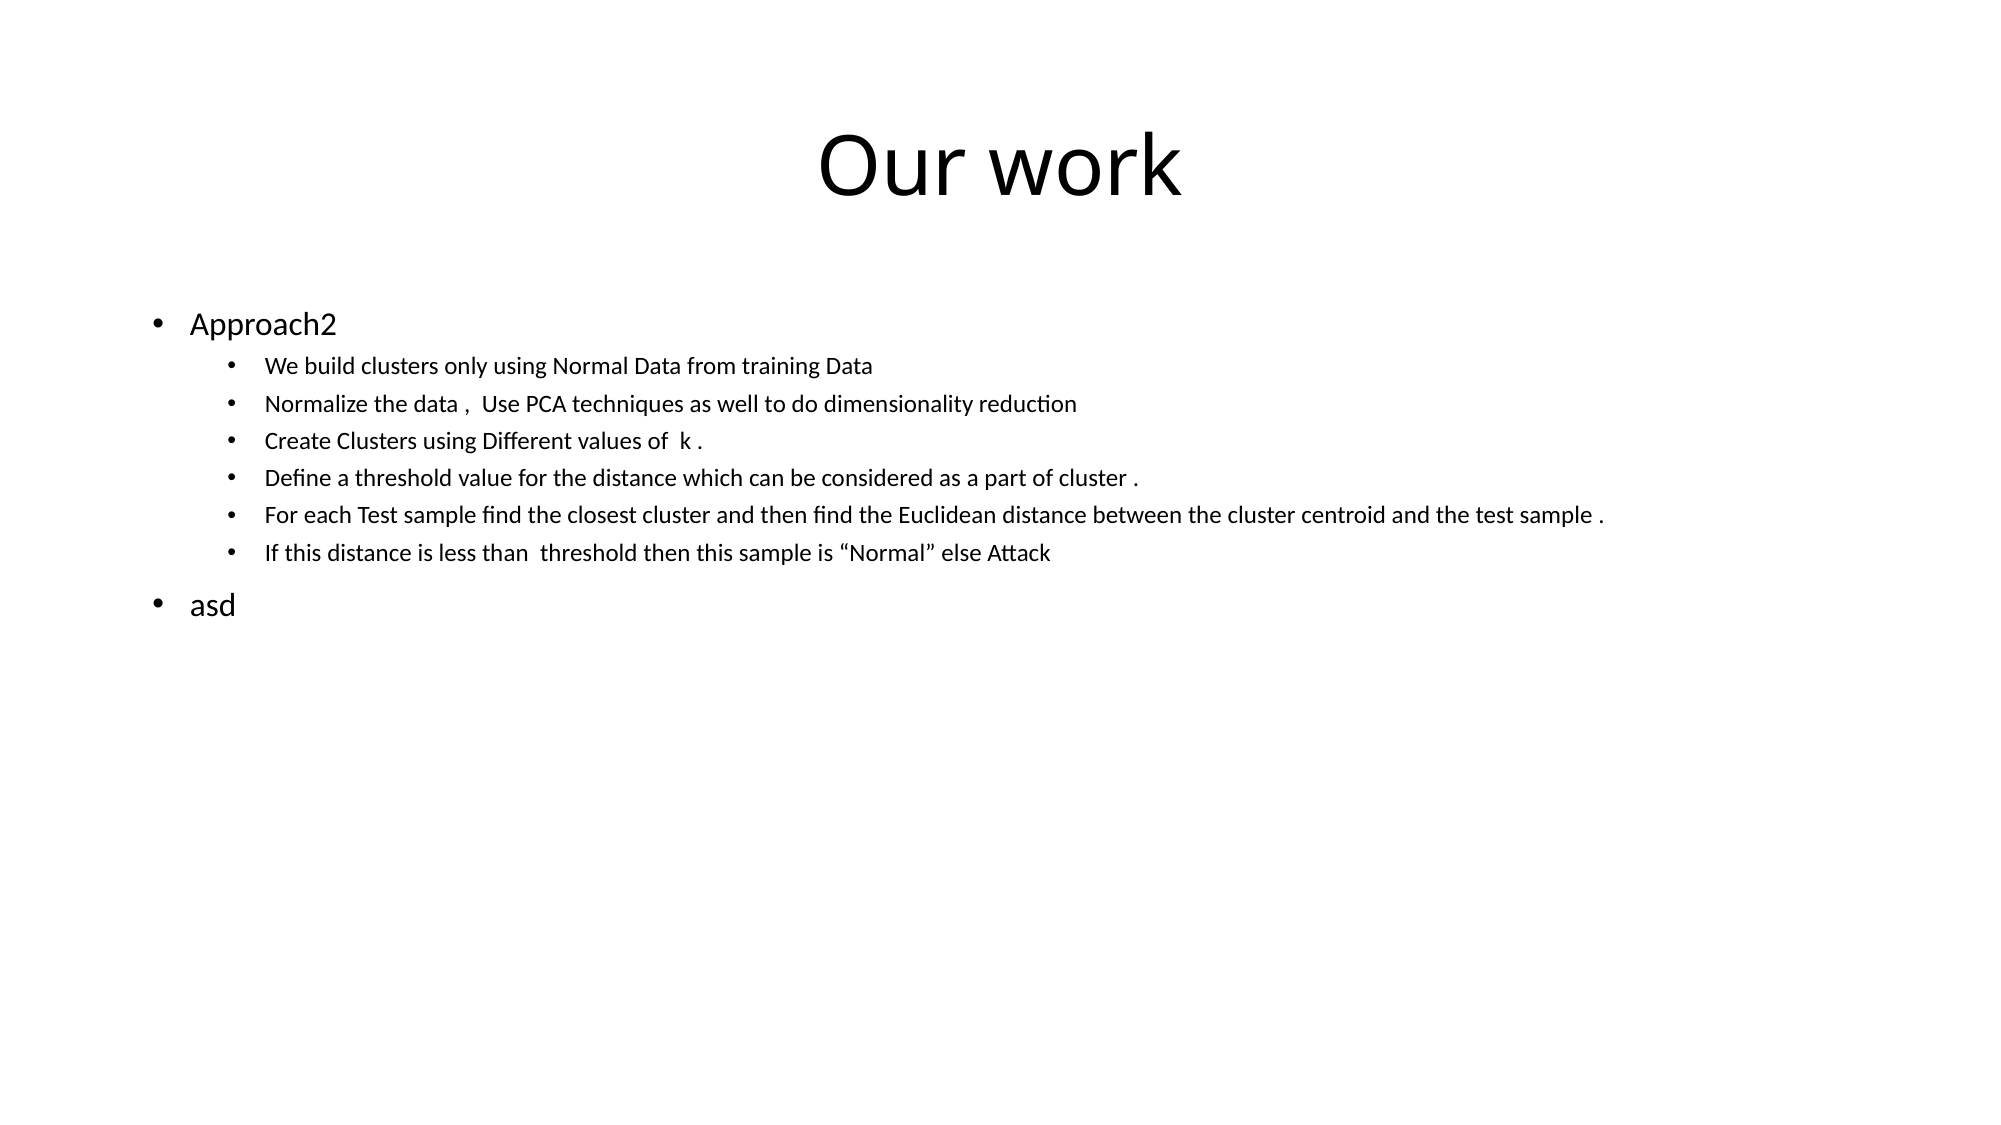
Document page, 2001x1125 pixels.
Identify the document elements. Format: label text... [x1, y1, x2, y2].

list Approach2 We build clusters only using Normal Data from training Data Normalize the data , Use PCA techniques as well to do dimensionality reduction Create Clusters using Different values of k . Define a threshold value for the distance which can be considered as a part of cluster . For each Test sample find the closest cluster and then find the Euclidean distance between the cluster centroid and the test sample . If this distance is less than threshold then this sample is “Normal” else Attack asd [137, 299, 1863, 1014]
title Our work [137, 59, 1863, 278]
